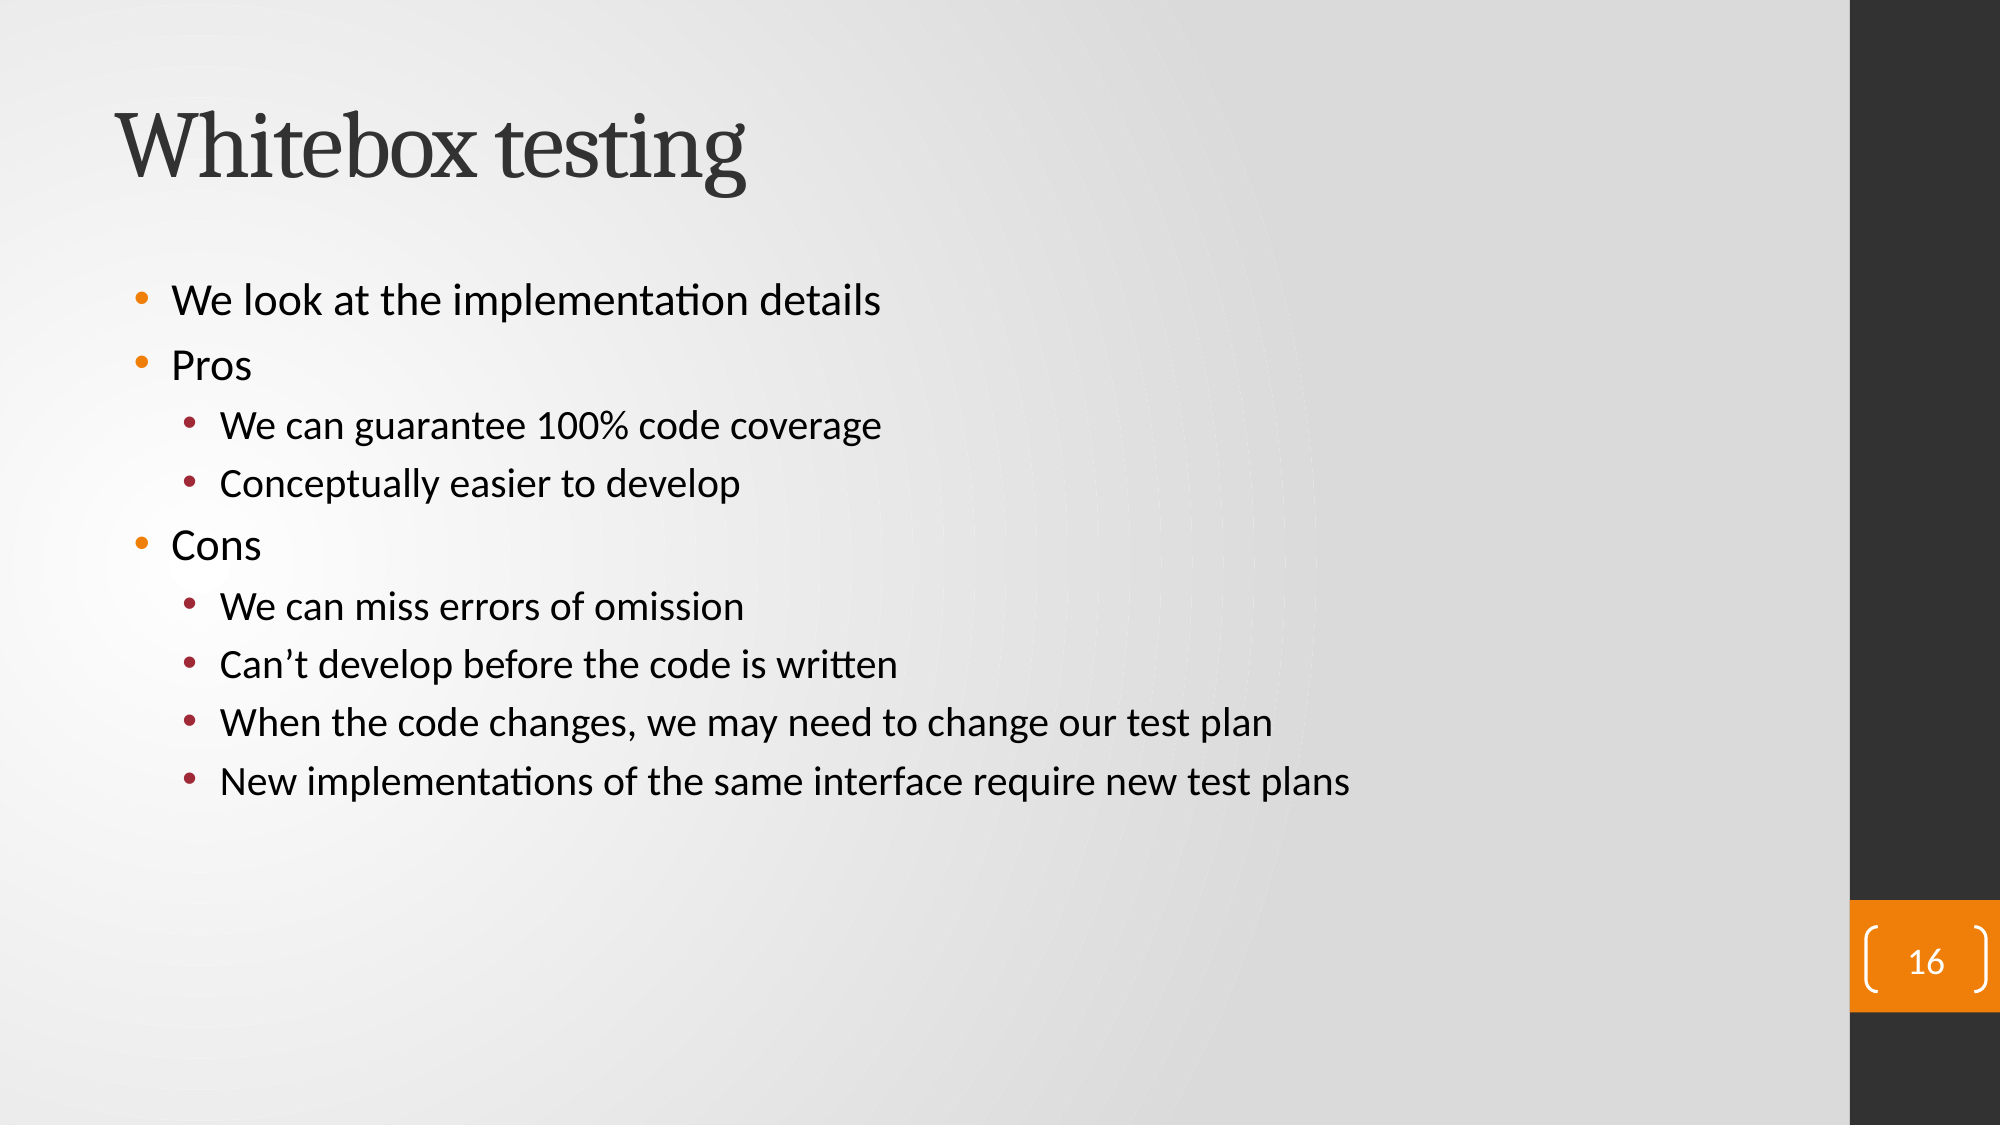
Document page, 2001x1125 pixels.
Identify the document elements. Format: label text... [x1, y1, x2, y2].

list We look at the implementation details Pros We can guarantee 100% code coverage Conceptually easier to develop Cons We can miss errors of omission Can’t develop before the code is written When the code changes, we may need to change our test plan New implementations of the same interface require new test plans [99, 262, 1767, 1050]
slide_number 16 [1864, 925, 1988, 994]
title Whitebox testing [99, 45, 1767, 233]
